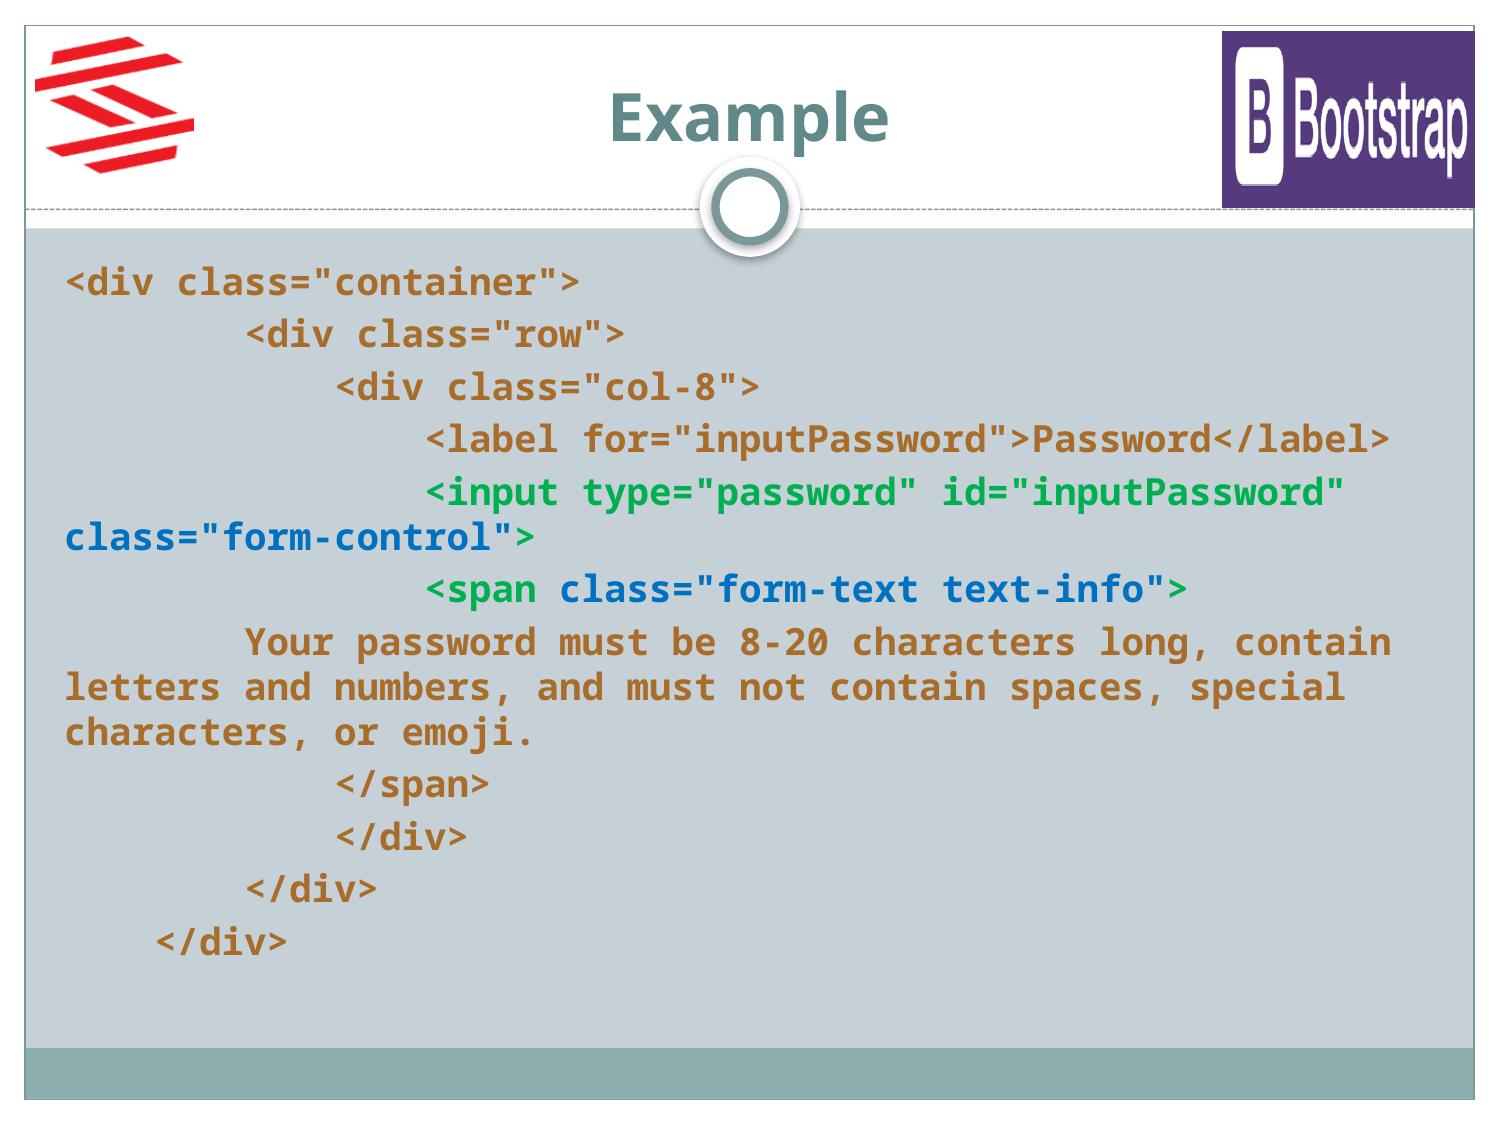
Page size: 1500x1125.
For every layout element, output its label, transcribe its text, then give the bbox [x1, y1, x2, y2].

title Example [199, 37, 1216, 162]
picture [34, 34, 194, 180]
picture [1222, 31, 1475, 209]
list <div class="container"> <div class="row"> <div class="col-8"> <label for="inputPassword">Password</label> <input type="password" id="inputPassword" class="form-control"> <span class="form-text text-info"> Your password must be 8-20 characters long, contain letters and numbers, and must not contain spaces, special characters, or emoji. </span> </div> </div> </div> [49, 250, 1445, 1001]
